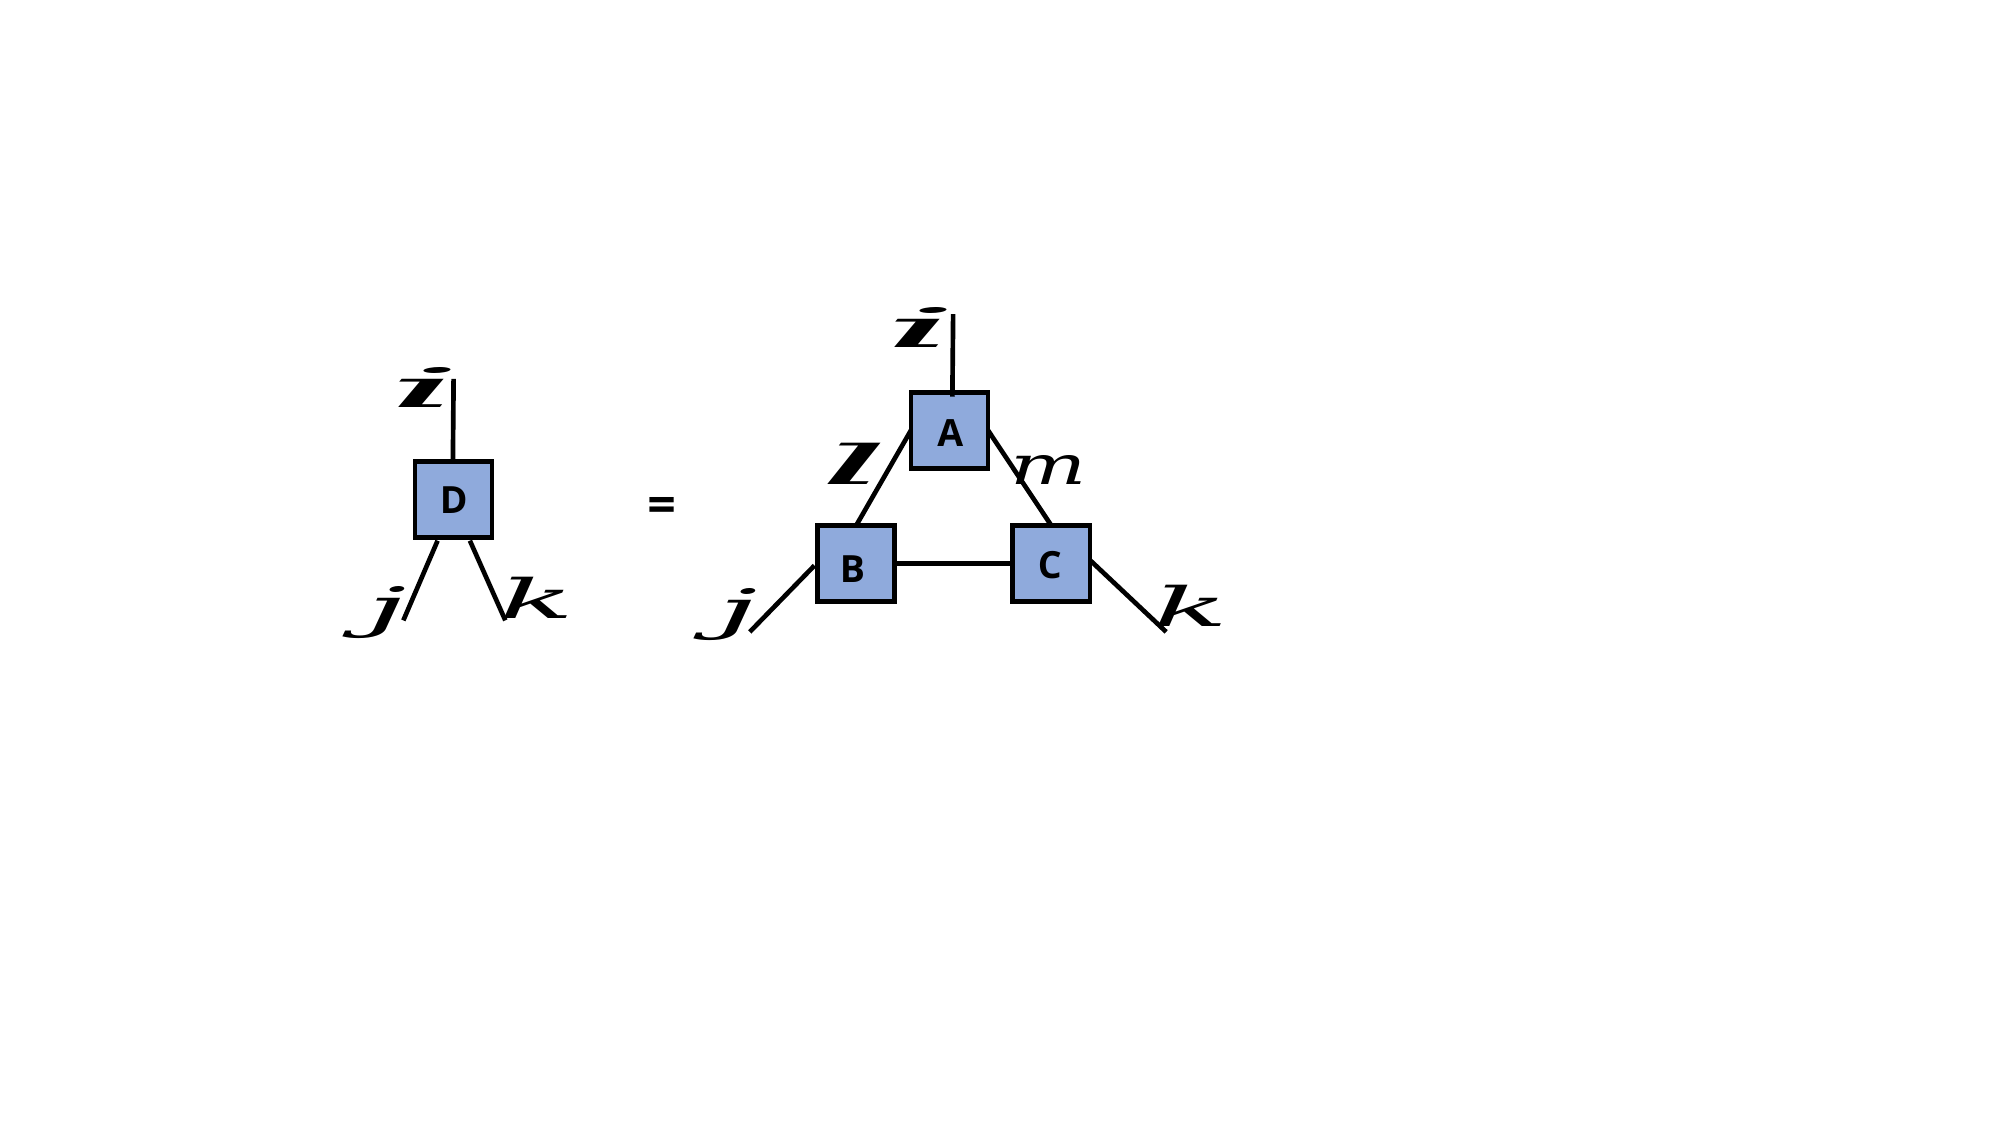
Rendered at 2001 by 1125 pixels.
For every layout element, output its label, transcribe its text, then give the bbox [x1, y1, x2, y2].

text_box A [922, 401, 985, 461]
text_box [988, 430, 1052, 526]
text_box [1089, 559, 1167, 632]
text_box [749, 565, 815, 632]
text_box [1012, 524, 1091, 603]
text_box B [825, 537, 888, 598]
text_box [414, 461, 493, 539]
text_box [469, 540, 506, 621]
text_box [403, 540, 438, 621]
text_box [817, 524, 896, 603]
text_box D [424, 468, 488, 529]
text_box [910, 391, 989, 469]
text_box C [1023, 533, 1086, 594]
text_box = [632, 464, 735, 540]
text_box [856, 430, 911, 526]
